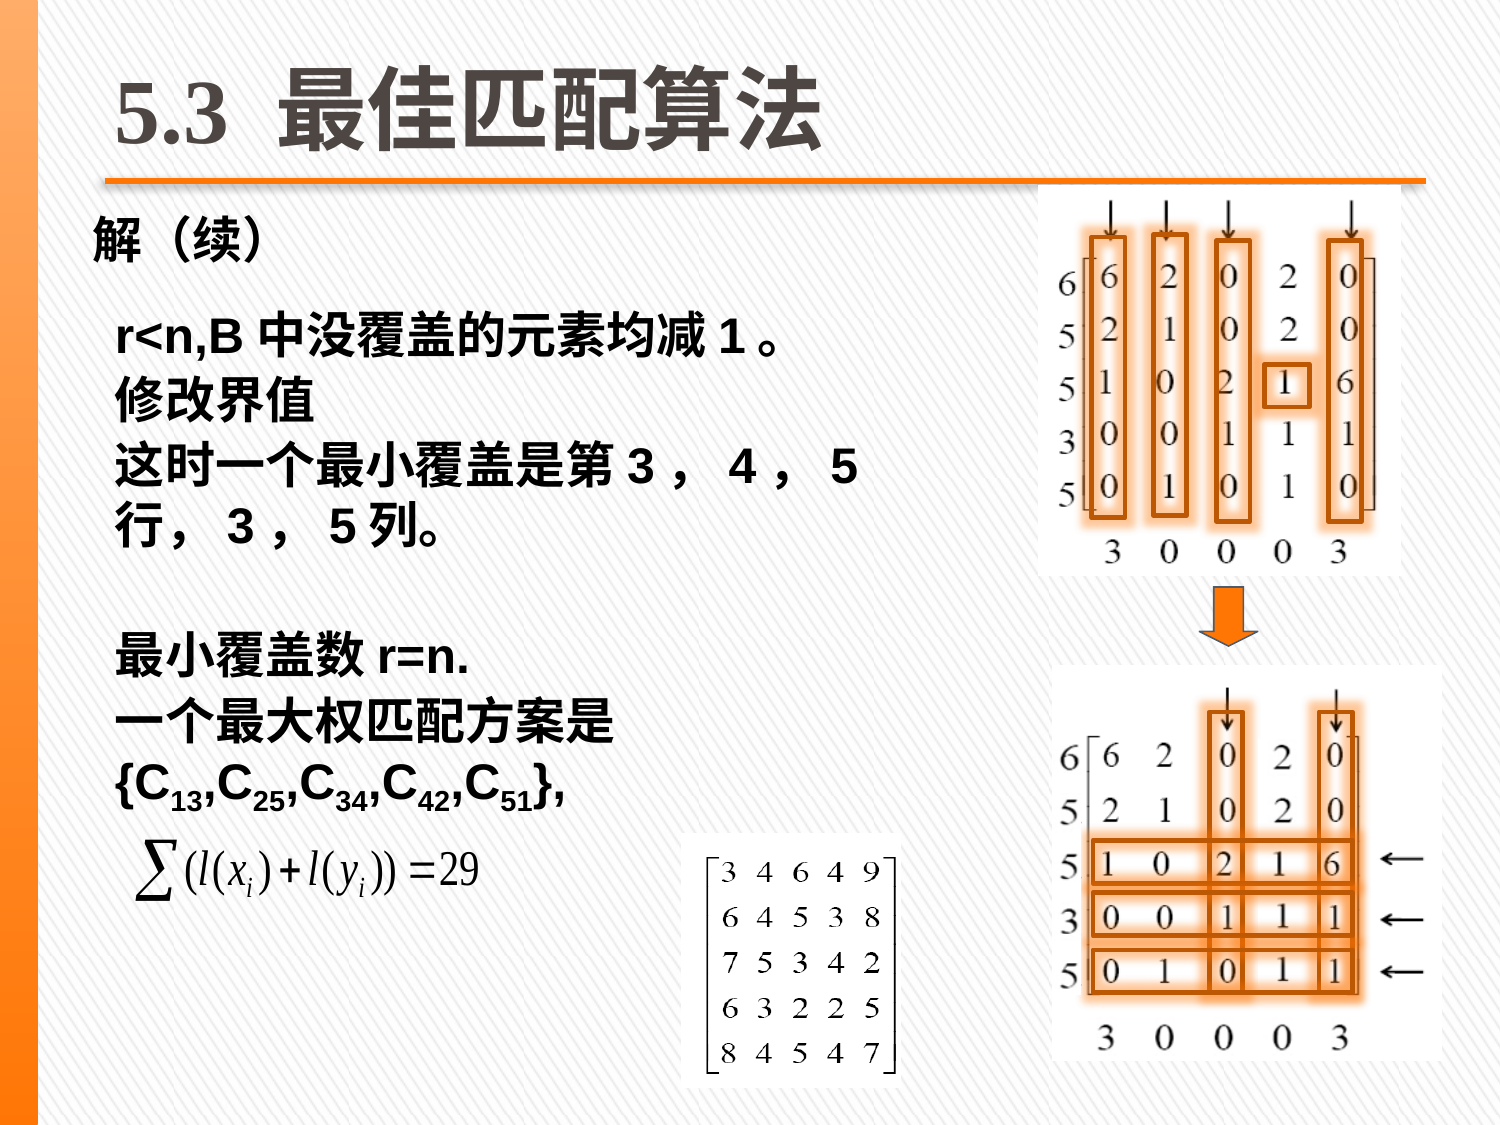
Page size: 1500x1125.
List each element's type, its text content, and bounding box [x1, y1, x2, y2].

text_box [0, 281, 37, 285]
picture [1037, 185, 1401, 576]
title 5.3 最佳匹配算法 [99, 0, 1422, 170]
text_box r<n,B中没覆盖的元素均减1。 修改界值 这时一个最小覆盖是第3，4，5行，3，5列。 最小覆盖数r=n. 一个最大权匹配方案是{C13,C25,C34,C42,C51}, [100, 296, 876, 1020]
text_box 解（续） [78, 200, 829, 276]
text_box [129, 830, 489, 915]
text_box [1198, 589, 1259, 647]
picture [1052, 665, 1442, 1061]
picture [681, 833, 901, 1089]
